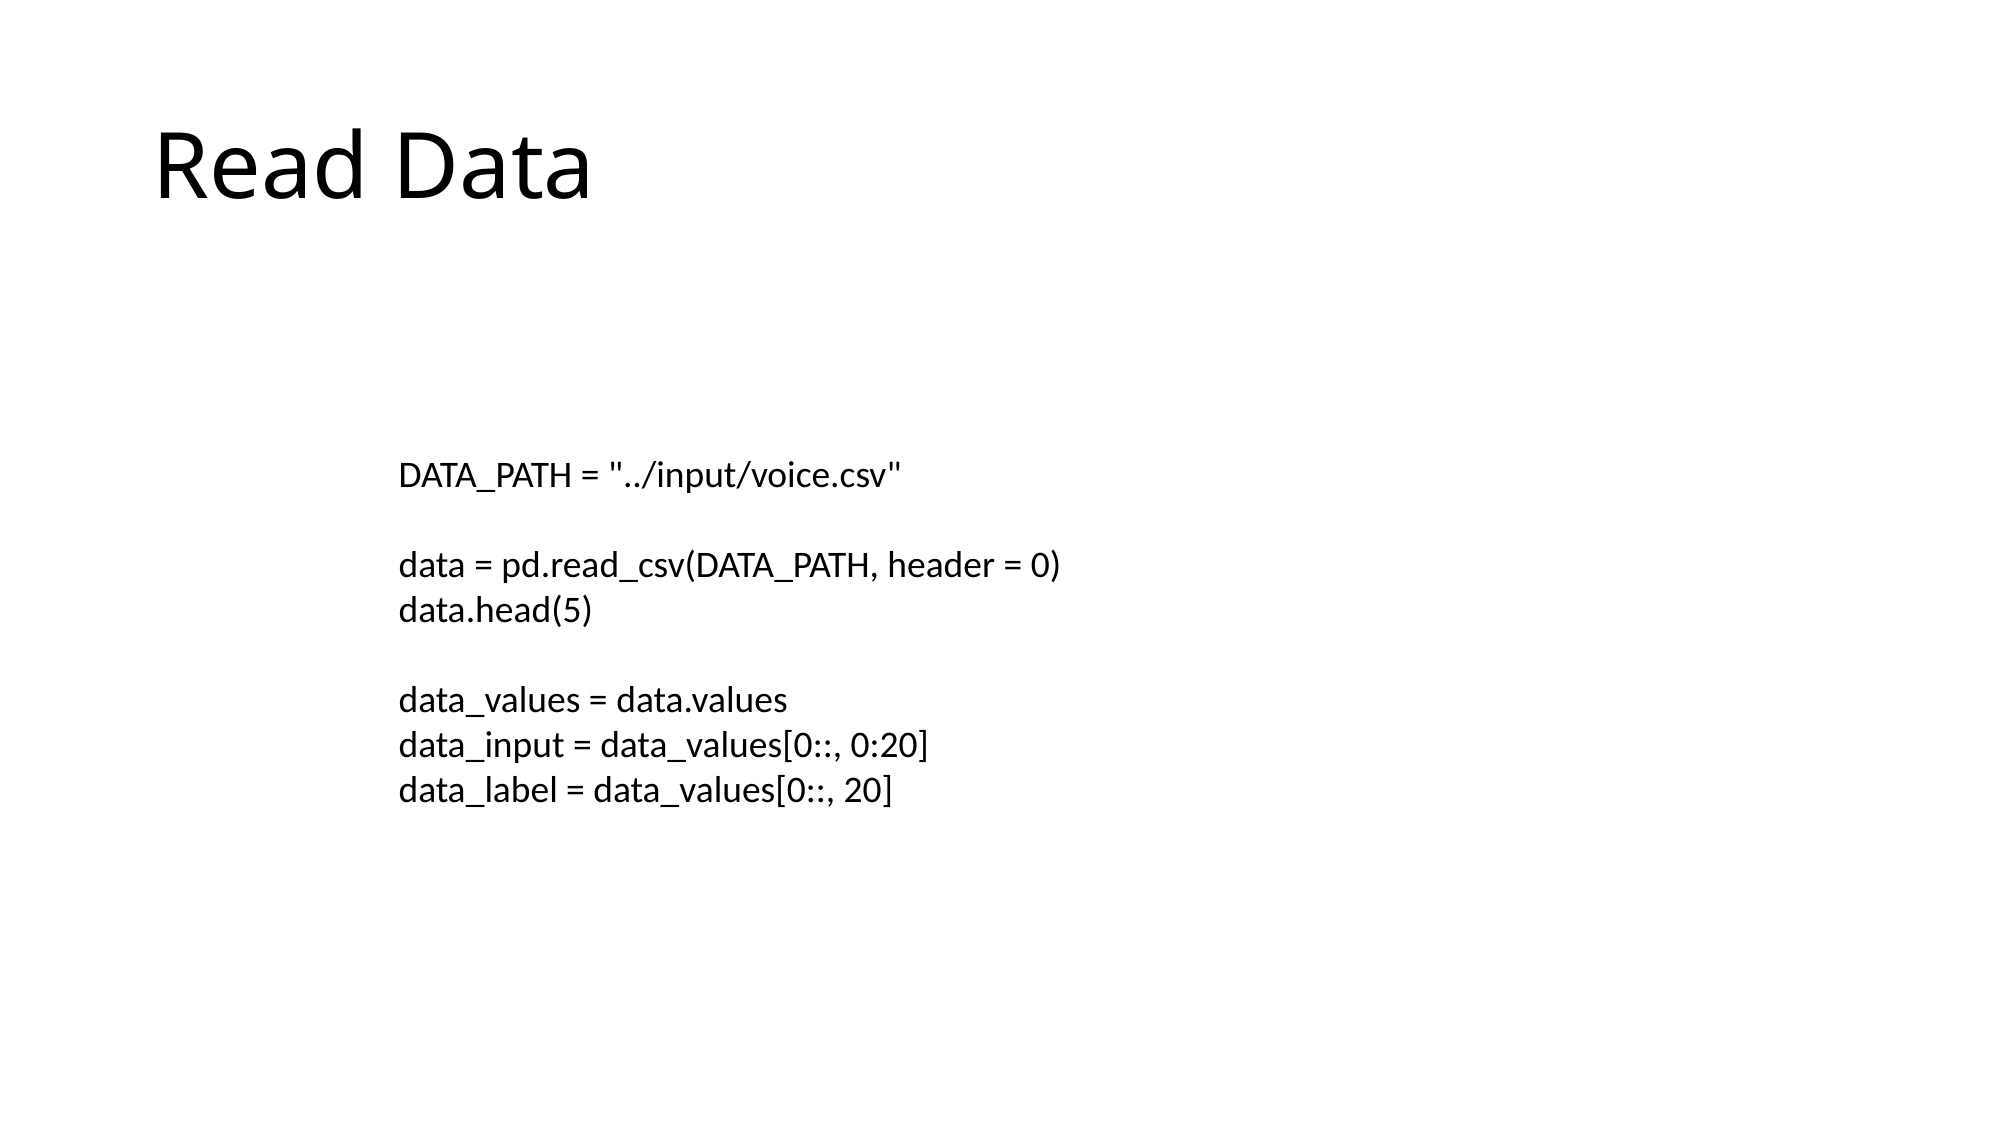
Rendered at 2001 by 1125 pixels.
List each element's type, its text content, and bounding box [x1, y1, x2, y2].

title Read Data [137, 59, 1863, 278]
text_box DATA_PATH = "../input/voice.csv" data = pd.read_csv(DATA_PATH, header = 0) data.head(5) data_values = data.values data_input = data_values[0::, 0:20] data_label = data_values[0::, 20] [383, 442, 1384, 818]
